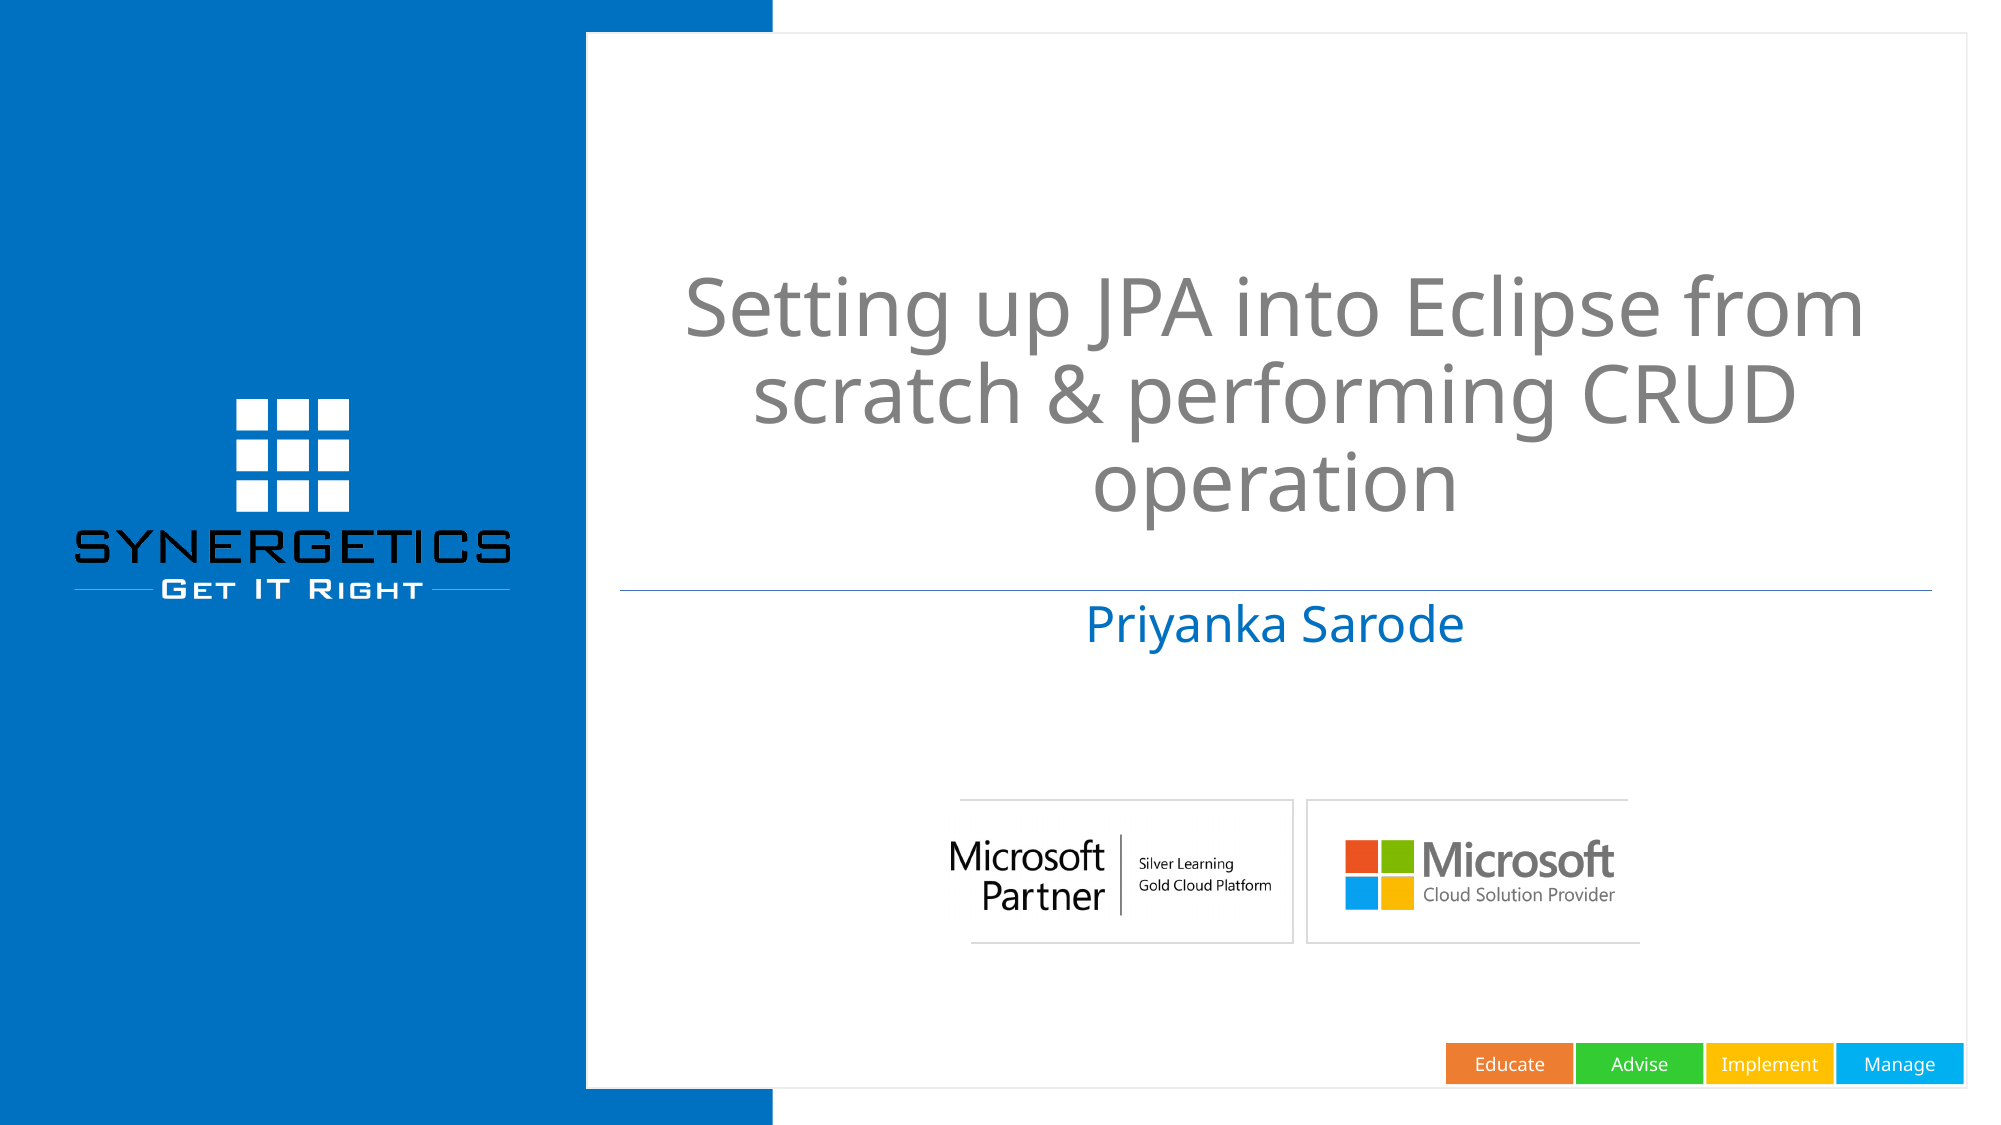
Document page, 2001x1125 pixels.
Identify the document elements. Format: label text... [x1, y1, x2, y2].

title Setting up JPA into Eclipse from scratch & performing CRUD operation [619, 258, 1933, 538]
picture [1339, 833, 1622, 916]
subtitle Priyanka Sarode [619, 590, 1933, 724]
picture [934, 816, 1291, 933]
